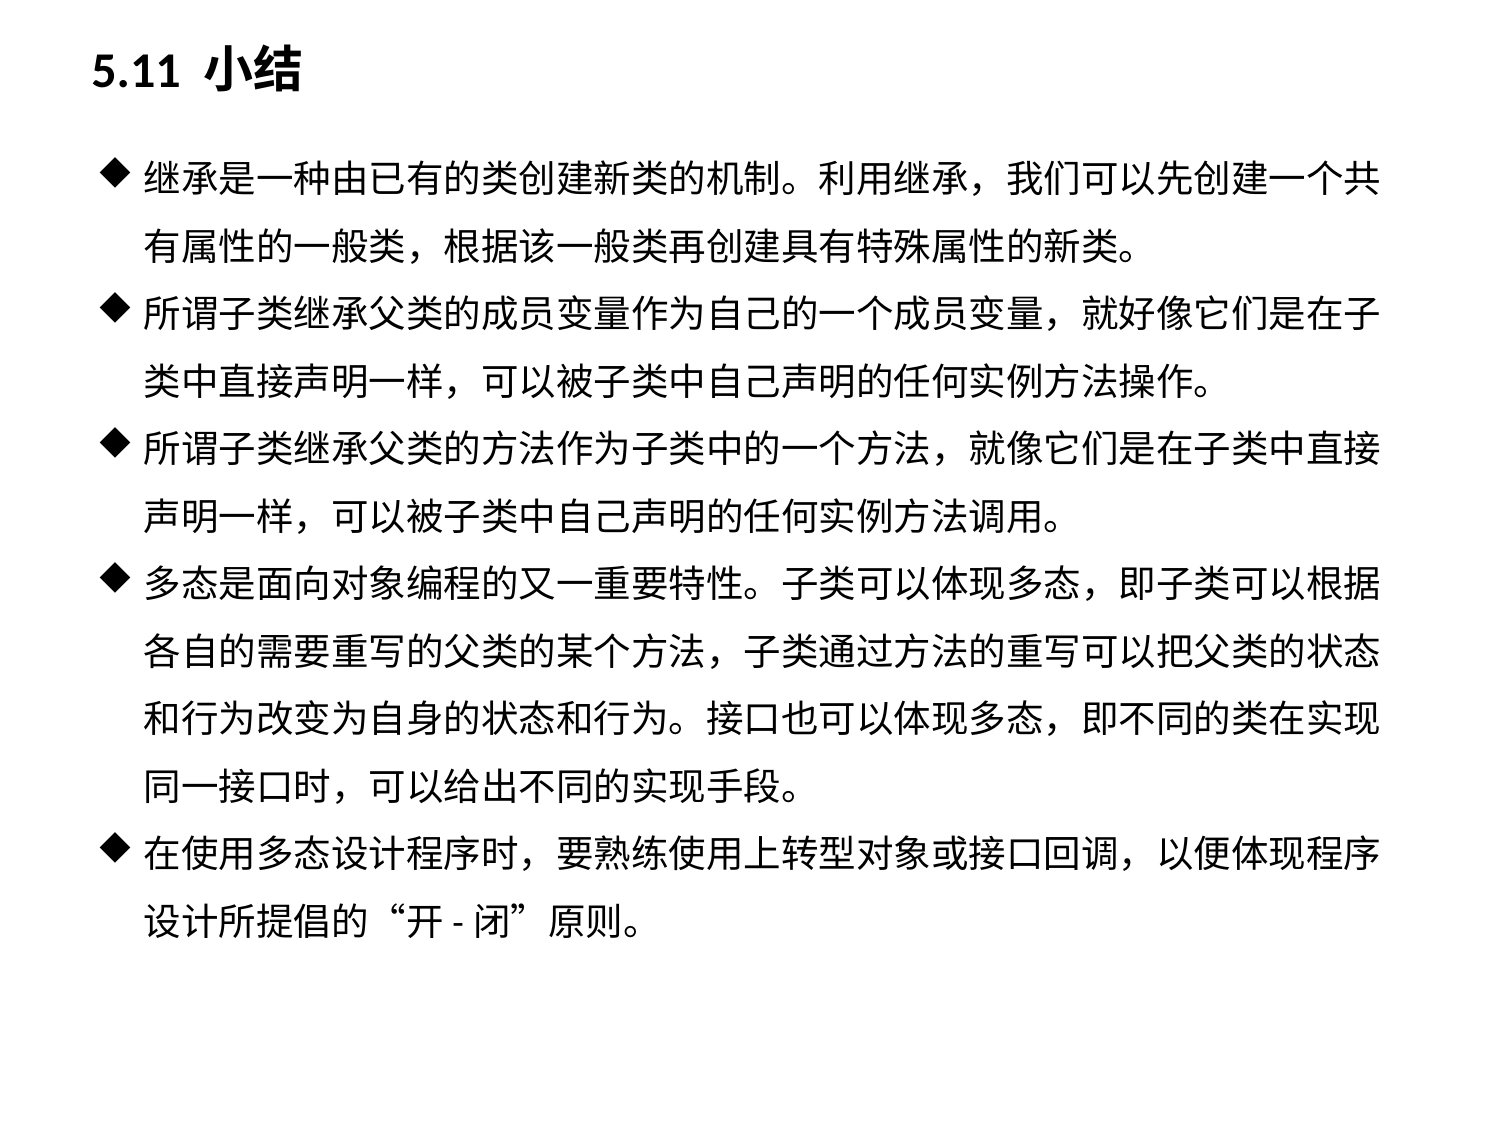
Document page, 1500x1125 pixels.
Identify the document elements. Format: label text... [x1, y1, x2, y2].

text_box 继承是一种由已有的类创建新类的机制。利用继承，我们可以先创建一个共有属性的一般类，根据该一般类再创建具有特殊属性的新类。 所谓子类继承父类的成员变量作为自己的一个成员变量，就好像它们是在子类中直接声明一样，可以被子类中自己声明的任何实例方法操作。 所谓子类继承父类的方法作为子类中的一个方法，就像它们是在子类中直接声明一样，可以被子类中自己声明的任何实例方法调用。 多态是面向对象编程的又一重要特性。子类可以体现多态，即子类可以根据各自的需要重写的父类的某个方法，子类通过方法的重写可以把父类的状态和行为改变为自身的状态和行为。接口也可以体现多态，即不同的类在实现同一接口时，可以给出不同的实现手段。 在使用多态设计程序时，要熟练使用上转型对象或接口回调，以便体现程序设计所提倡的“开-闭”原则。 [81, 125, 1405, 951]
title 5.11 小结 [76, 19, 563, 106]
